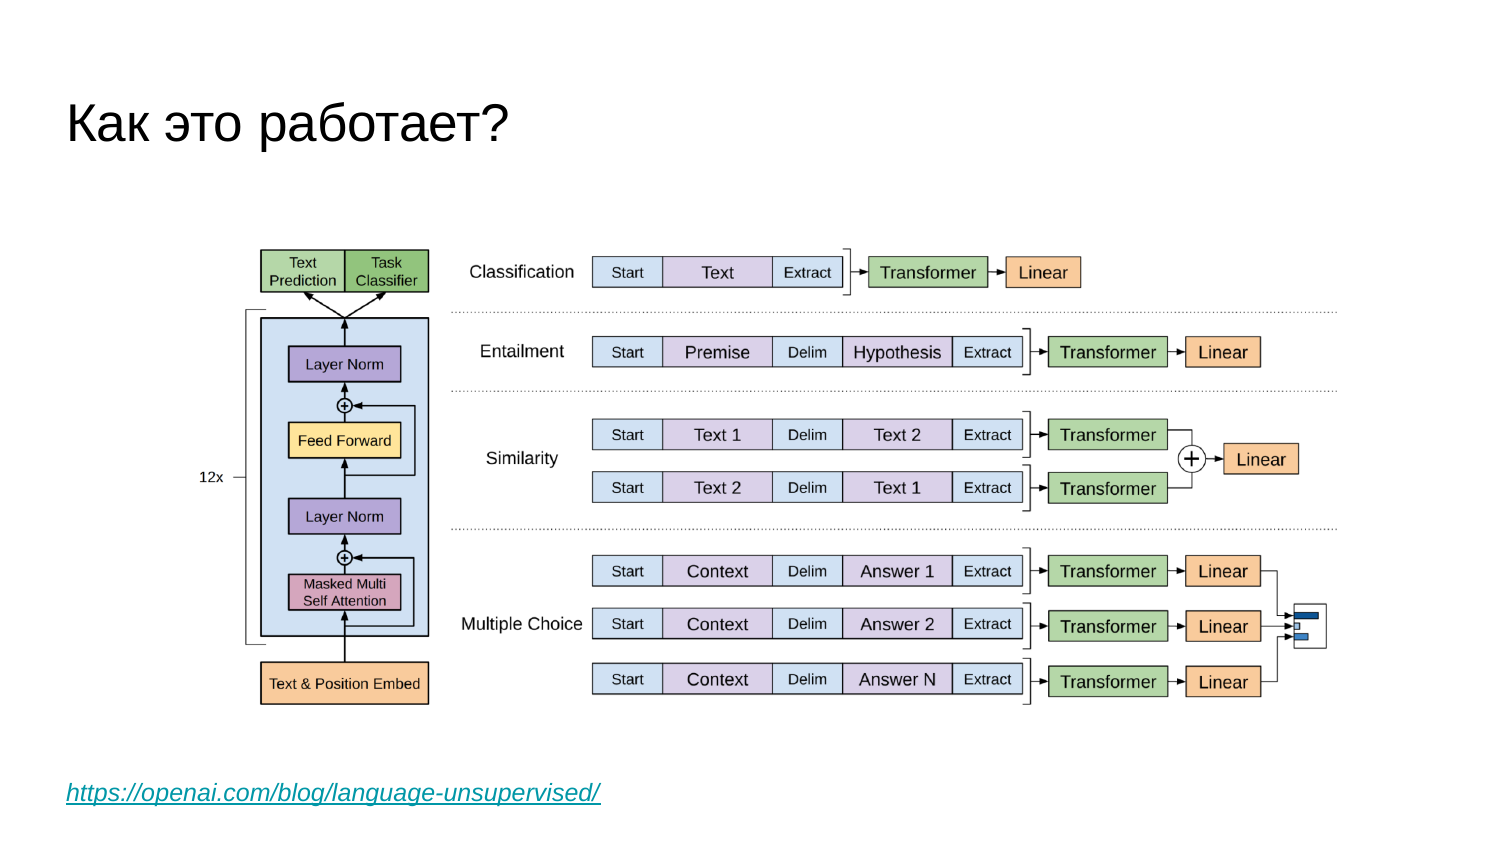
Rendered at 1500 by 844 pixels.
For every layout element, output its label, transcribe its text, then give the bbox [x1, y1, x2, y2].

title Как это работает? [51, 72, 1449, 167]
picture [154, 229, 1346, 716]
text_box https://openai.com/blog/language-unsupervised/ [51, 761, 892, 822]
